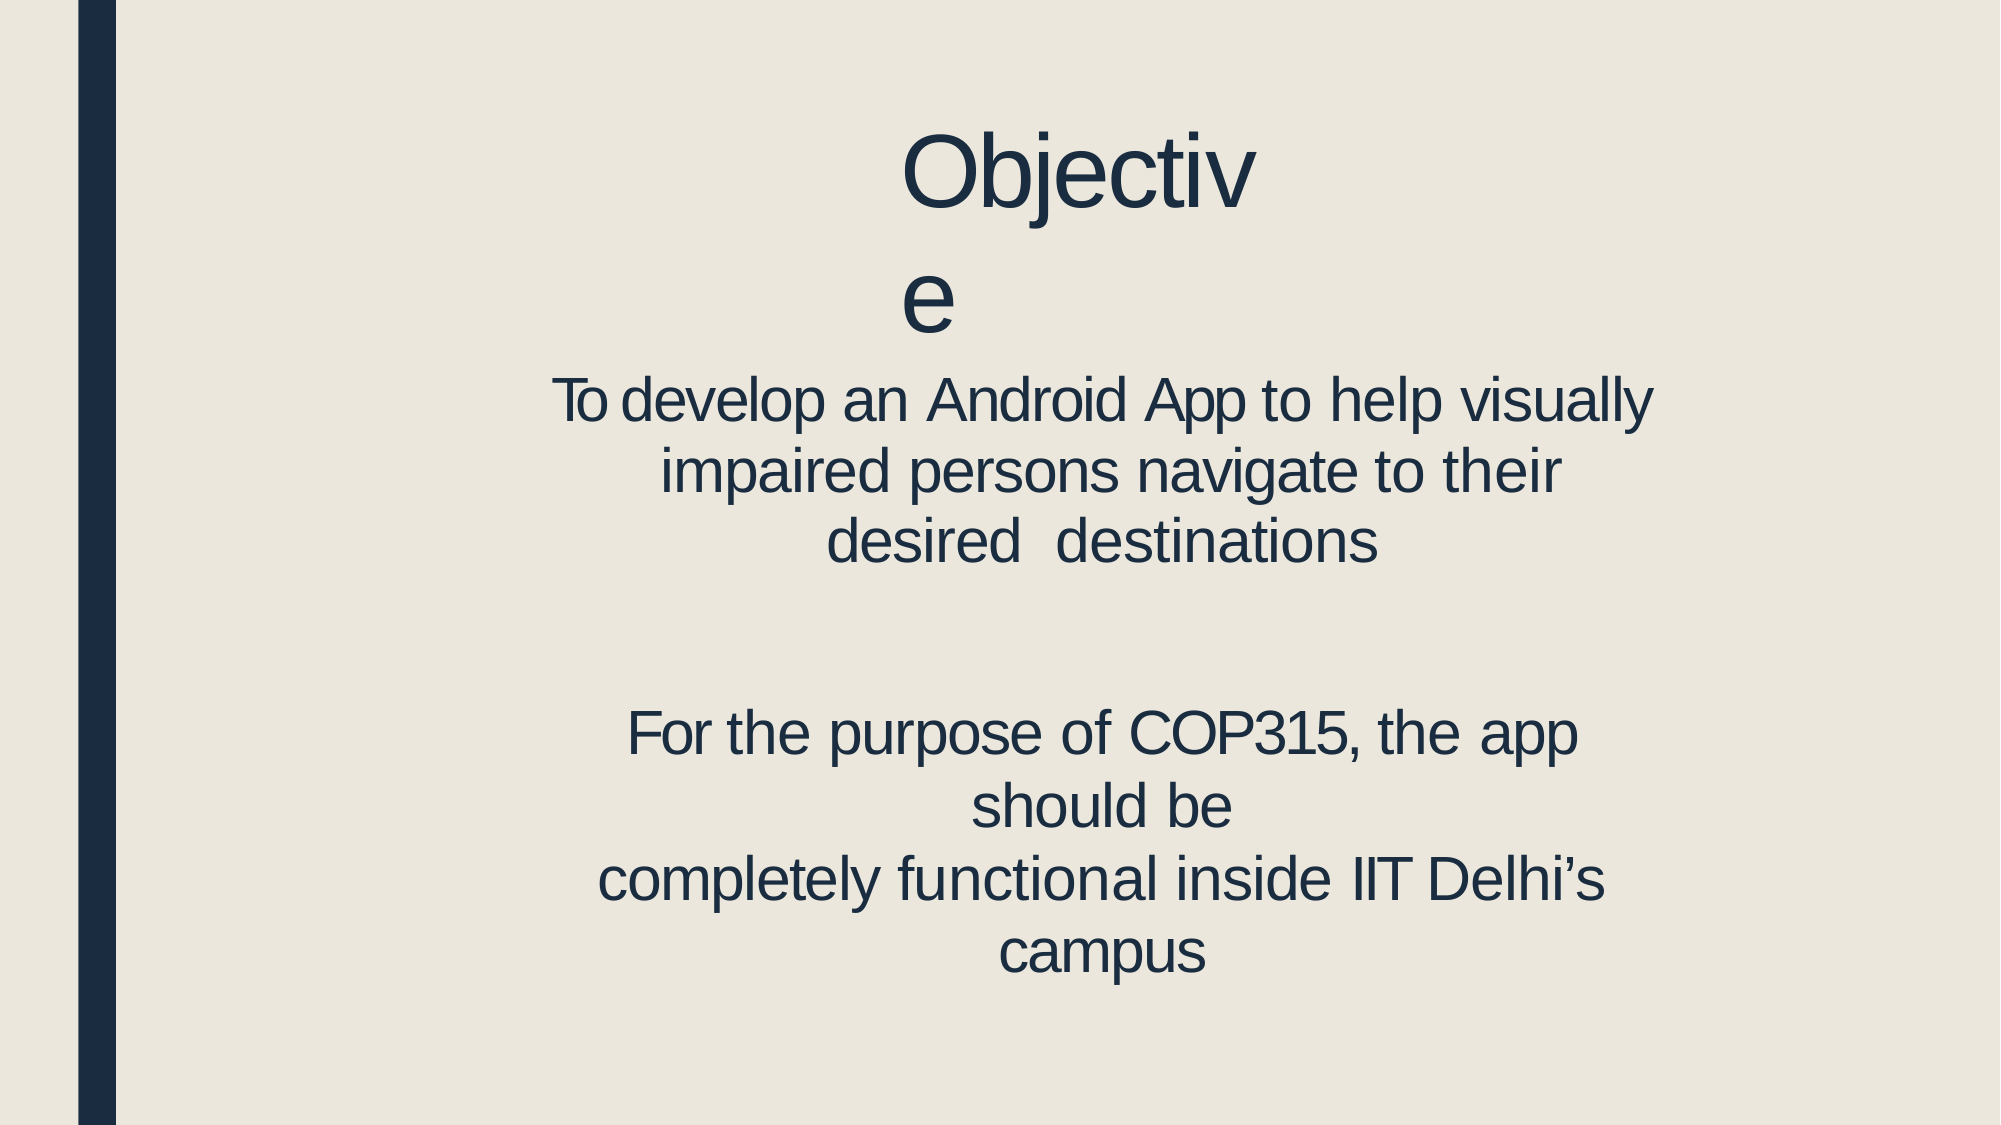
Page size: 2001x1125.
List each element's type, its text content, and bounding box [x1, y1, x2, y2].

title Objective [898, 101, 1307, 354]
text_box To develop an Android App to help visually impaired persons navigate to their desired destinations For the purpose of COP315, the app should be completely functional inside IIT Delhi’s campus [484, 355, 1720, 986]
